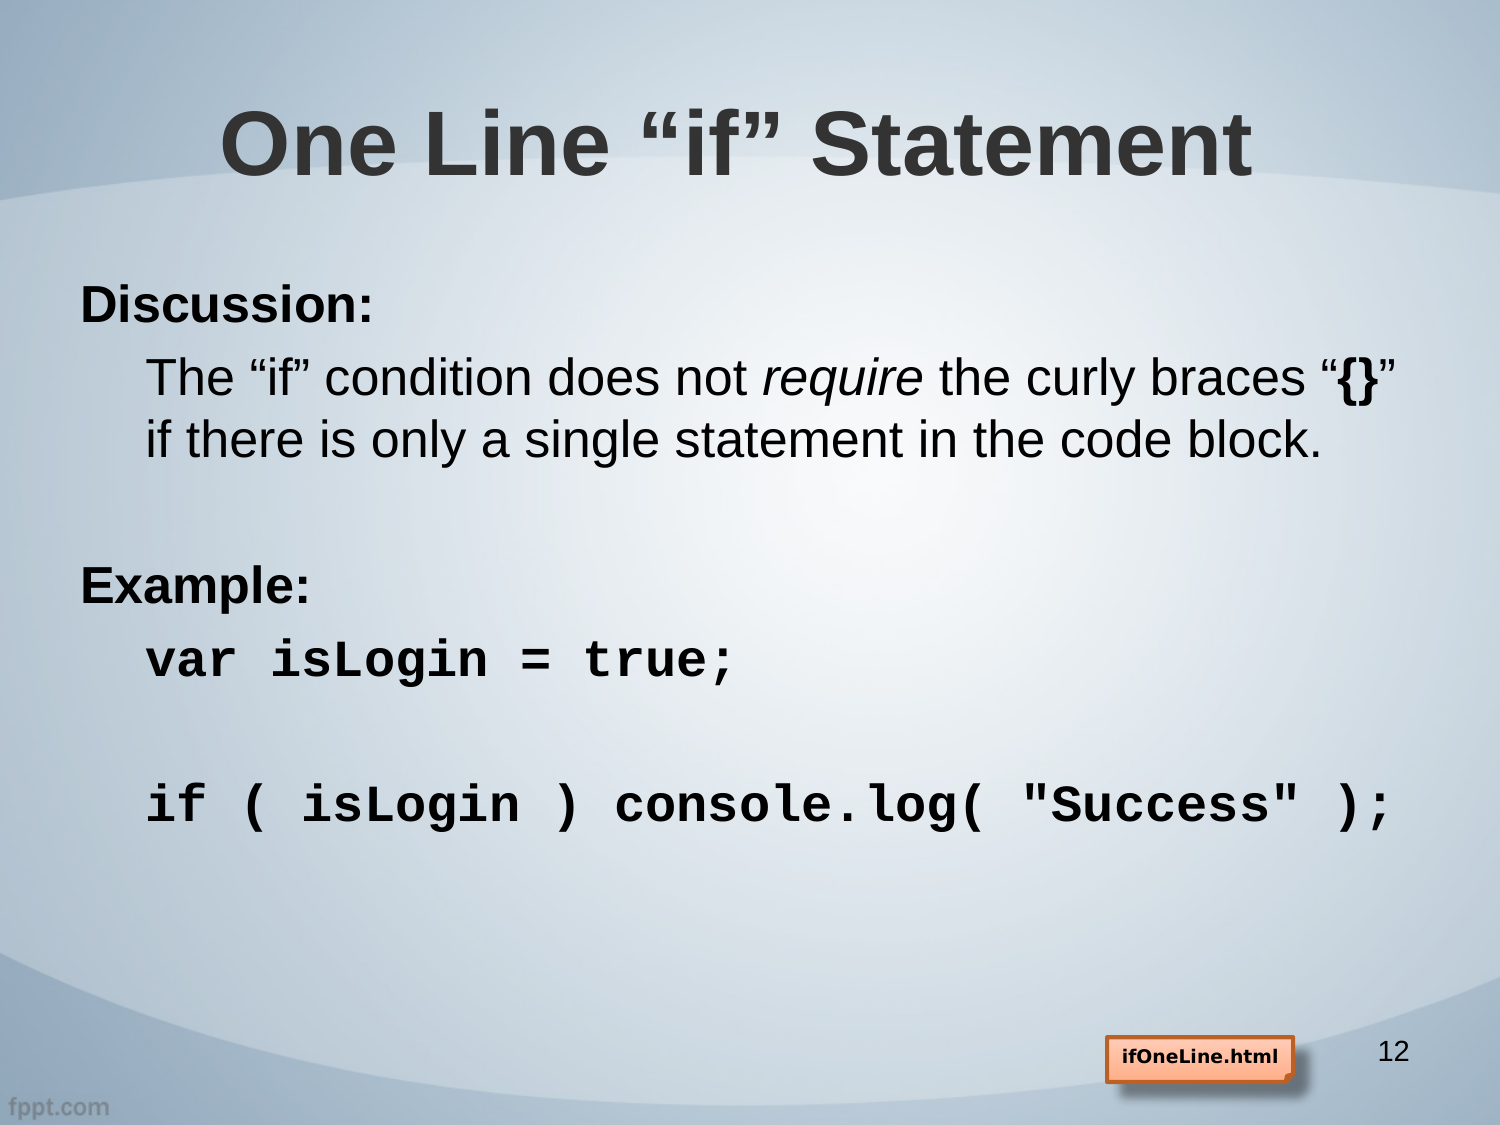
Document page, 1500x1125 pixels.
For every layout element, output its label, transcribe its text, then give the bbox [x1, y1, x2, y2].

slide_number 12 [1074, 1024, 1425, 1103]
title One Line “if” Statement [75, 45, 1425, 233]
picture [0, 0, 1500, 1125]
list Discussion: The “if” condition does not require the curly braces “{}” if there is only a single statement in the code block. Example: var isLogin = true; if ( isLogin ) console.log( "Success" ); [64, 262, 1447, 1071]
text_box ifOneLine.html [1107, 1037, 1294, 1082]
